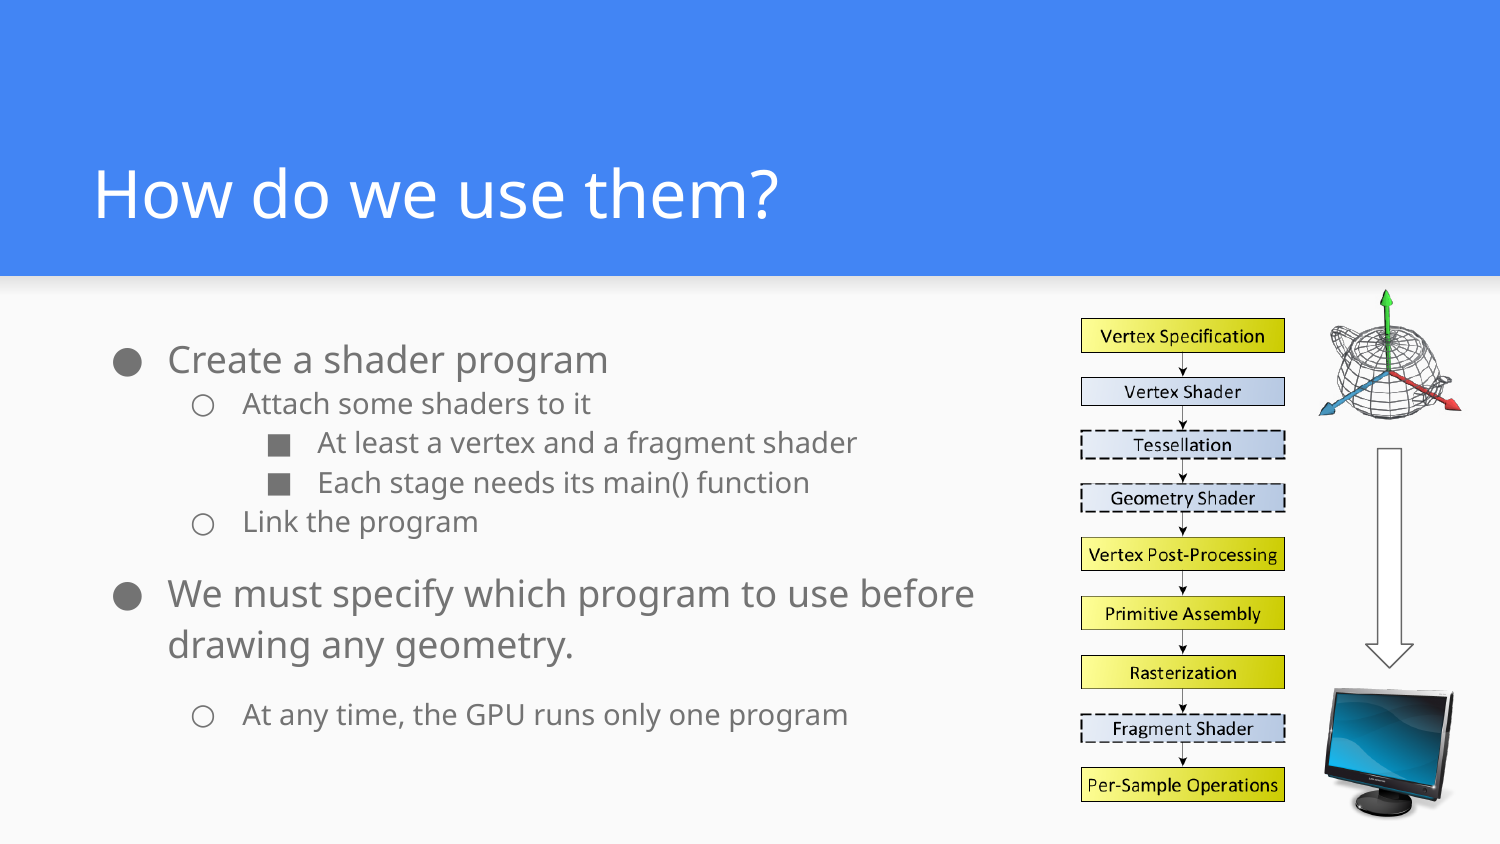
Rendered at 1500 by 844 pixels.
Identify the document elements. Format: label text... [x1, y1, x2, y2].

picture [1315, 675, 1463, 822]
title How do we use them? [77, 121, 1427, 248]
list Create a shader program Attach some shaders to it At least a vertex and a fragment shader Each stage needs its main() function Link the program We must specify which program to use before drawing any geometry. At any time, the GPU runs only one program [77, 314, 1063, 760]
picture [1068, 283, 1488, 813]
text_box [1365, 455, 1414, 668]
